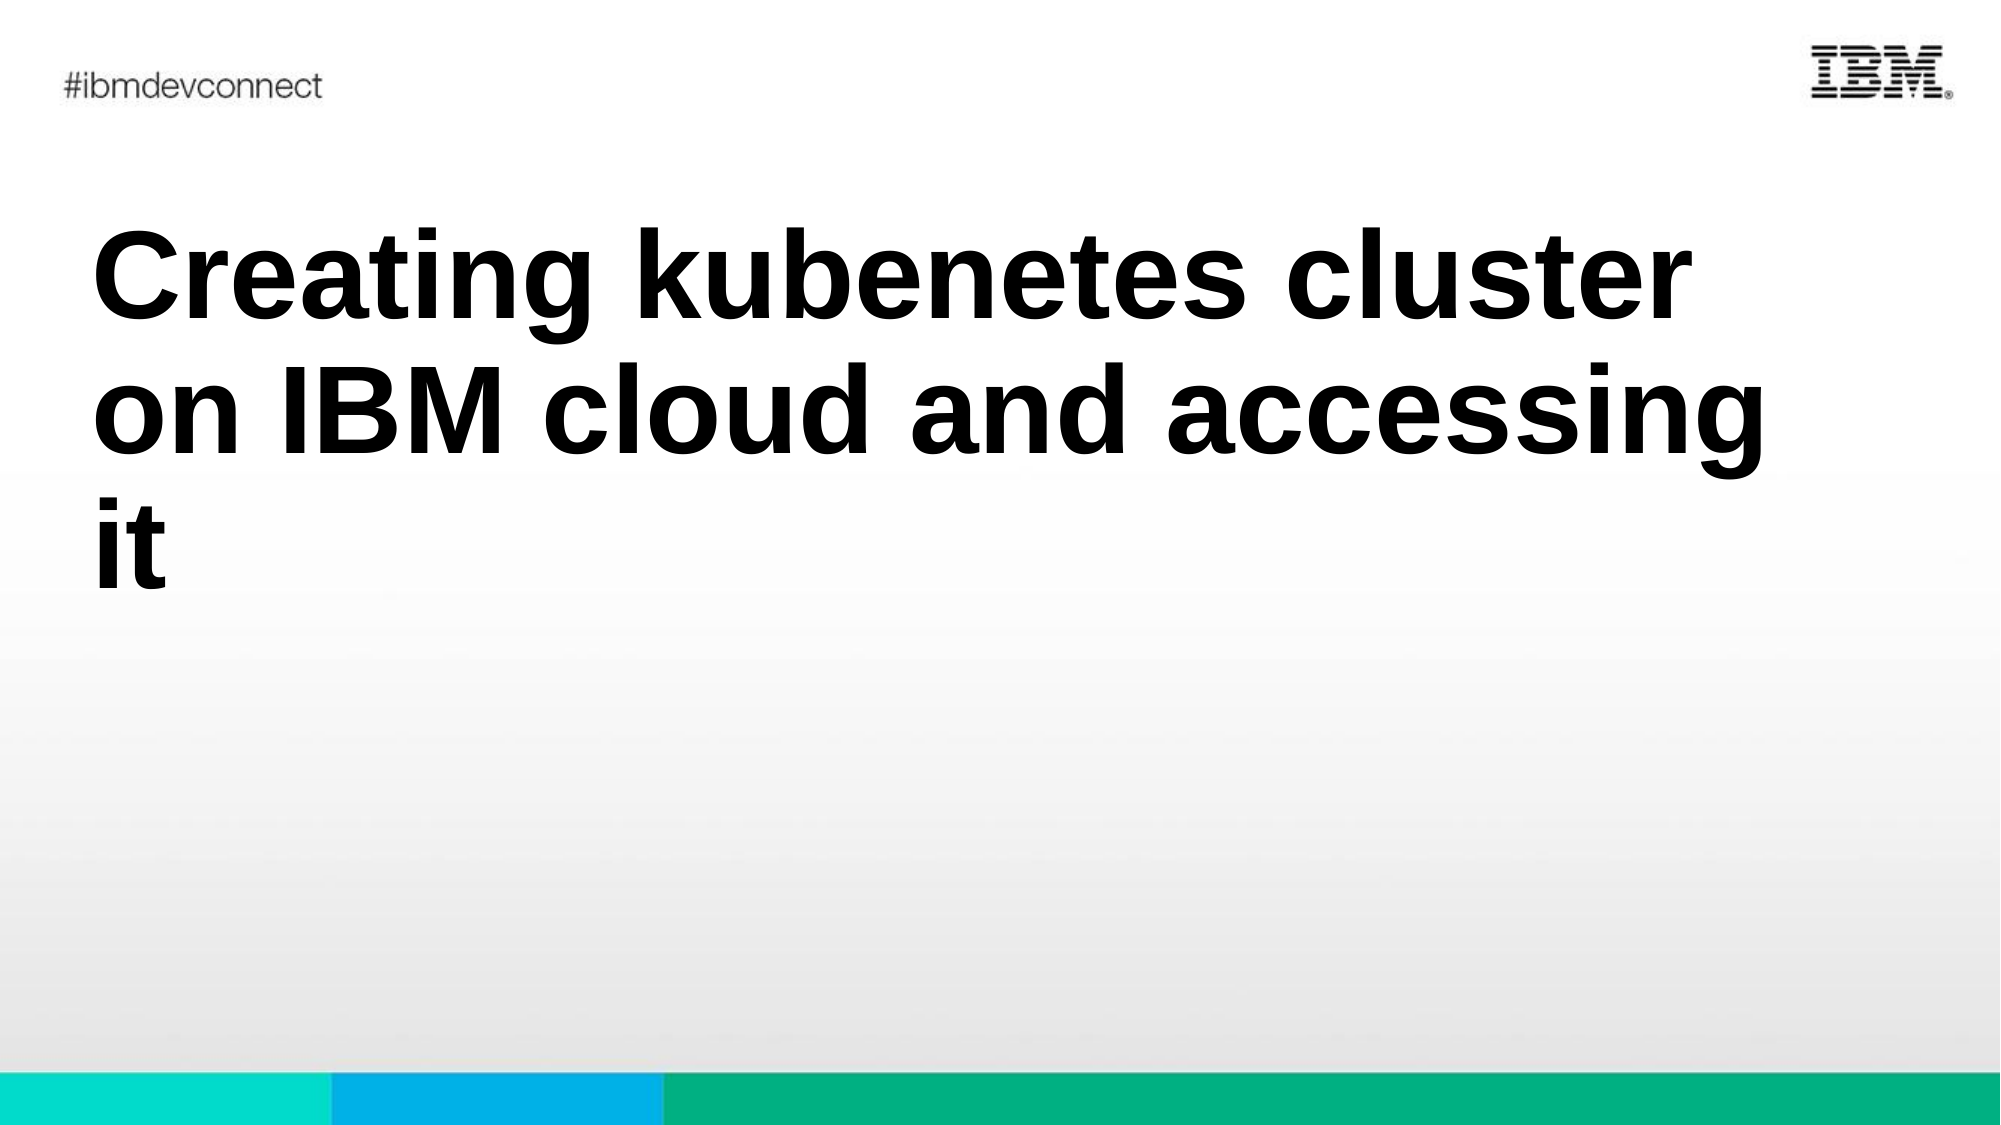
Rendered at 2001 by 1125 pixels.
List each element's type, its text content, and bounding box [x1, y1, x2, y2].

picture [0, 0, 2000, 1125]
title Creating kubenetes cluster on IBM cloud and accessing it [79, 184, 1874, 628]
